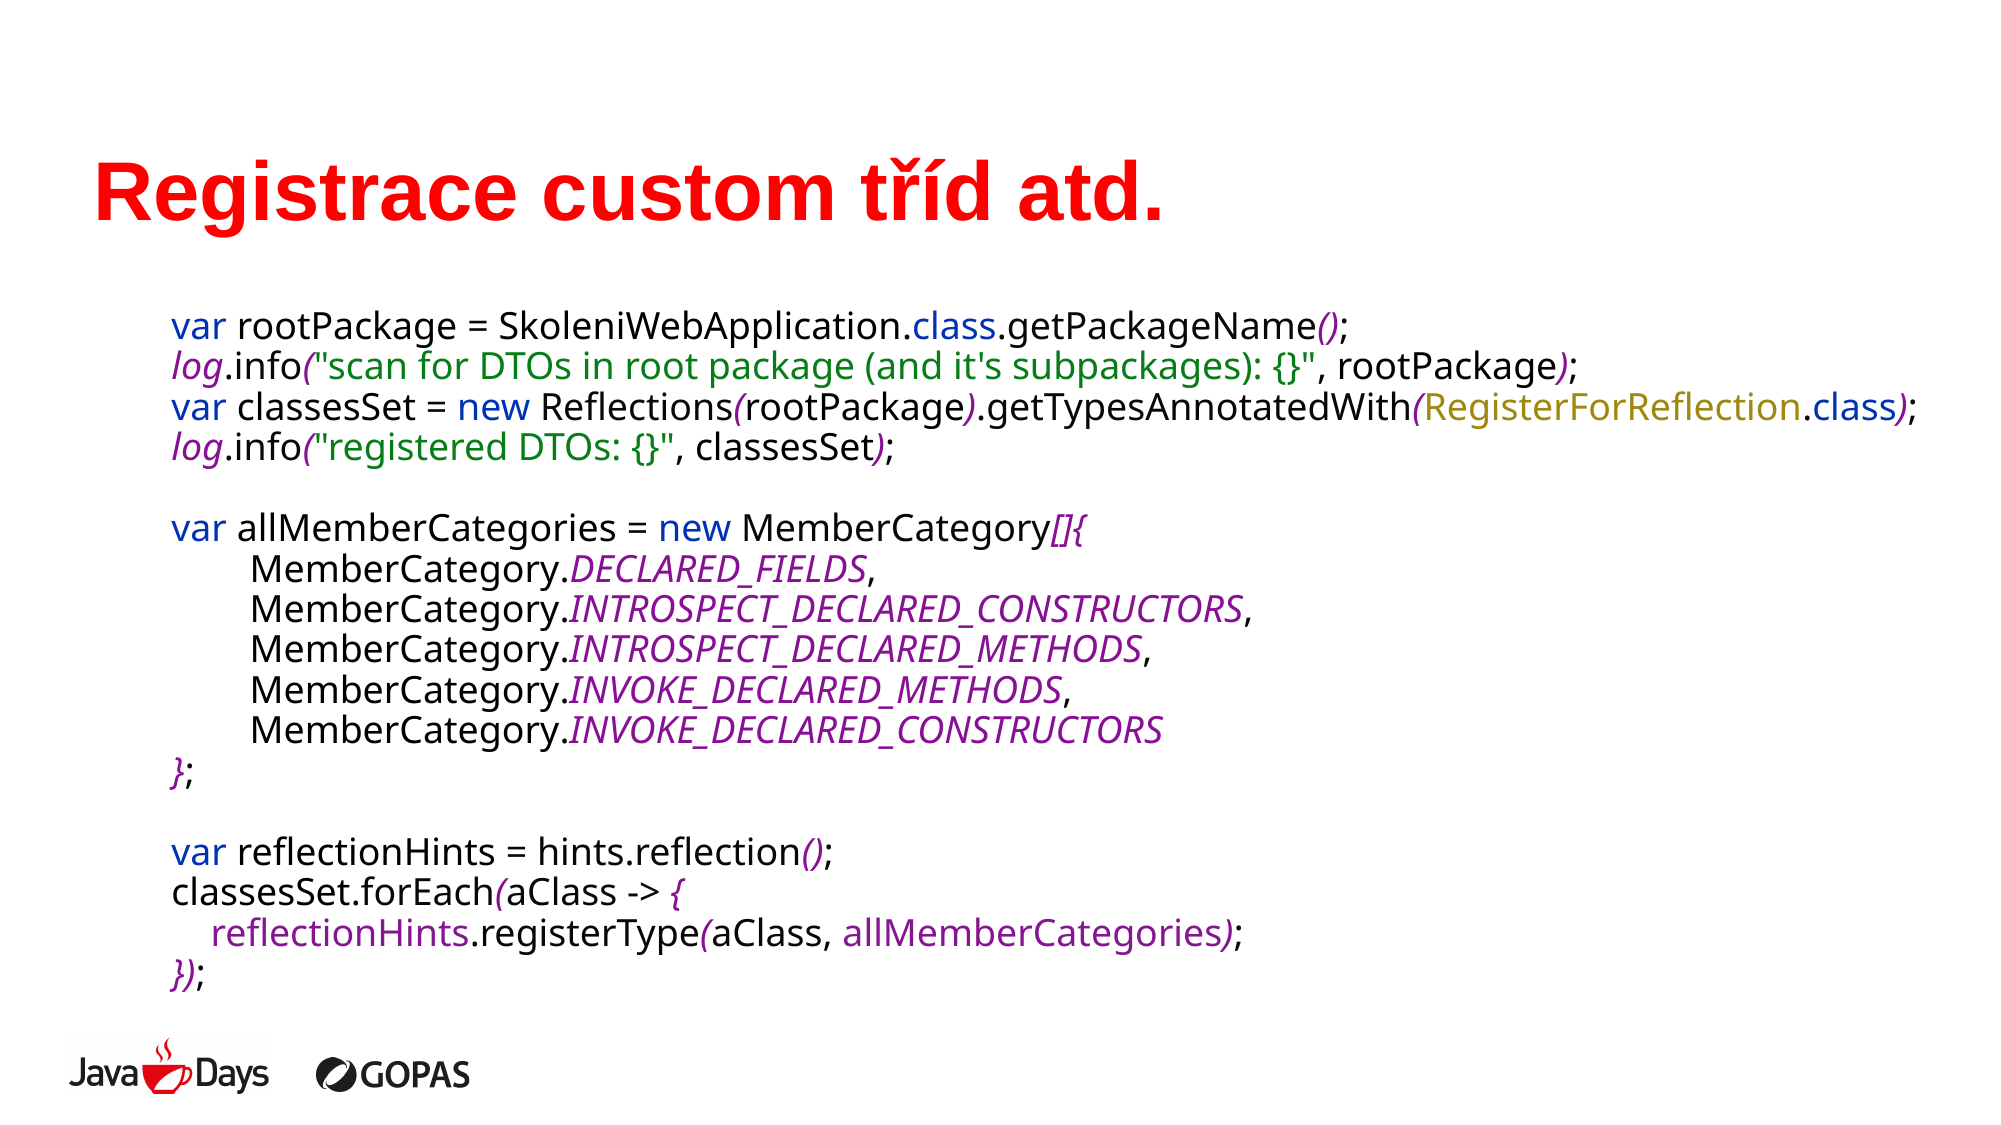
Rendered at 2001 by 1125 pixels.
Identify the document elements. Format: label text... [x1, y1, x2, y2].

title Registrace custom tříd atd. [78, 92, 1939, 295]
picture [68, 1035, 269, 1096]
picture [316, 1057, 472, 1092]
list var rootPackage = SkoleniWebApplication.class.getPackageName(); log.info("scan for DTOs in root package (and it's subpackages): {}", rootPackage); var classesSet = new Reflections(rootPackage).getTypesAnnotatedWith(RegisterForReflection.class); log.info("registered DTOs: {}", classesSet); var allMemberCategories = new MemberCategory[]{ MemberCategory.DECLARED_FIELDS, MemberCategory.INTROSPECT_DECLARED_CONSTRUCTORS, MemberCategory.INTROSPECT_DECLARED_METHODS, MemberCategory.INVOKE_DECLARED_METHODS, MemberCategory.INVOKE_DECLARED_CONSTRUCTORS }; var reflectionHints = hints.reflection(); classesSet.forEach(aClass -> { reflectionHints.registerType(aClass, allMemberCategories); }); [78, 299, 1939, 1014]
